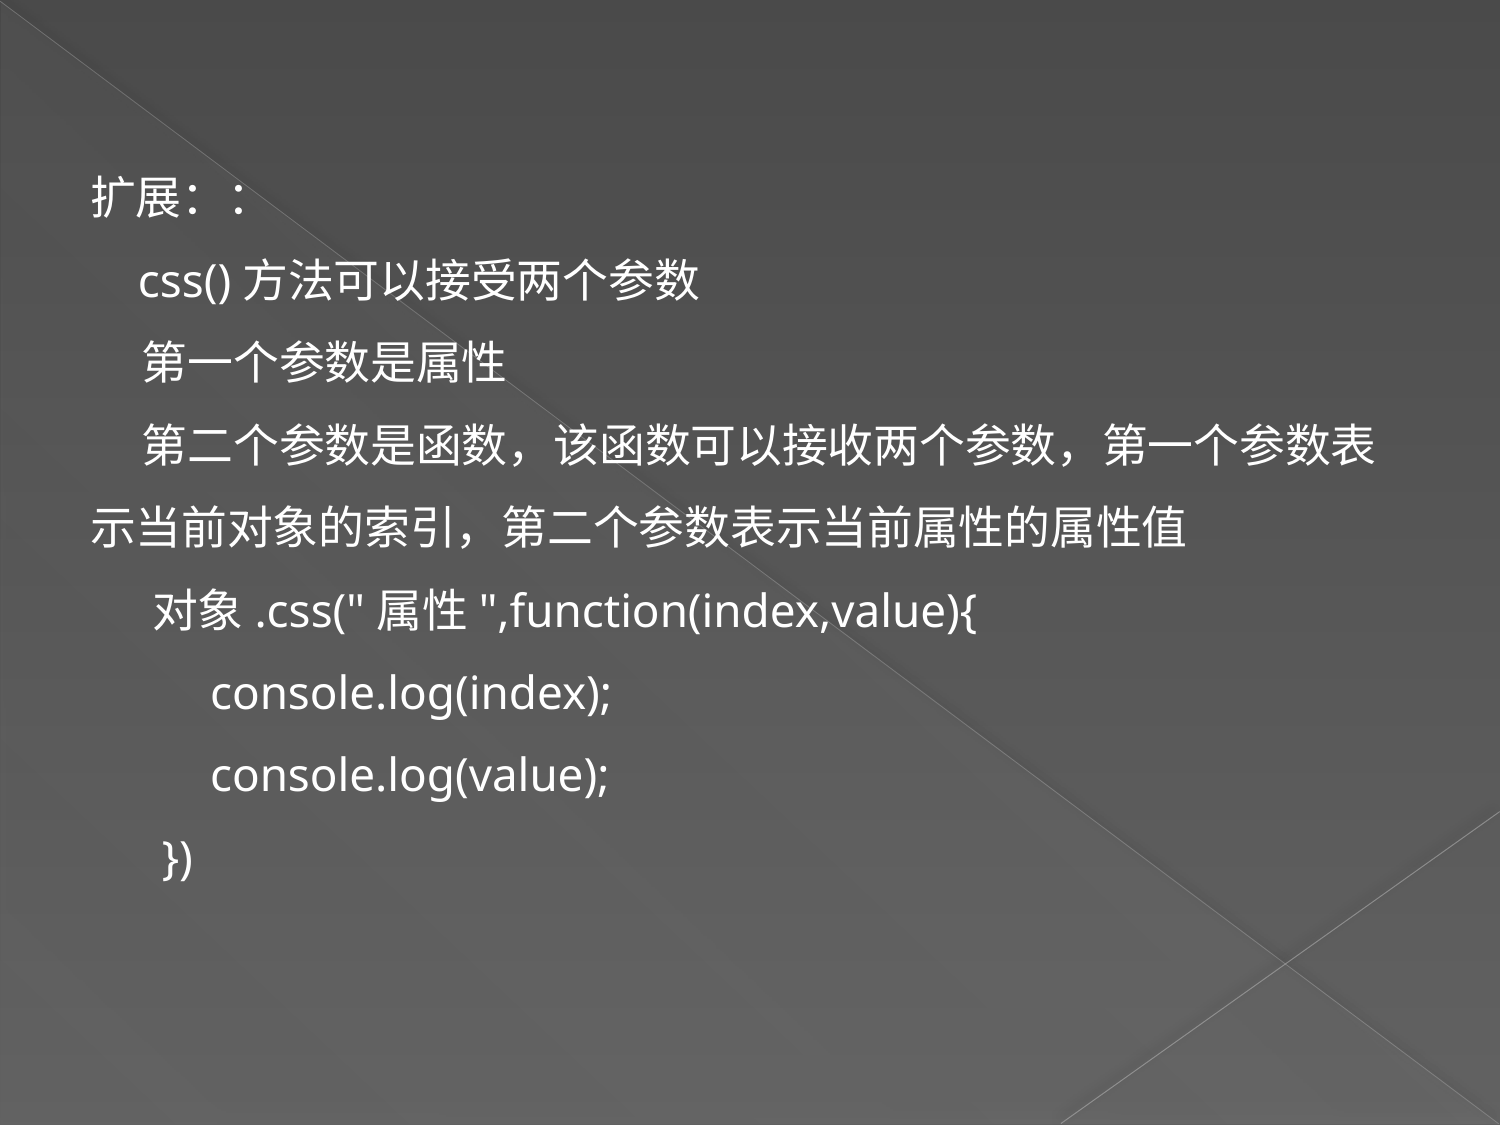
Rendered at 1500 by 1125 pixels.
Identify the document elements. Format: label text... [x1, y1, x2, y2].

text_box 扩展：： css()方法可以接受两个参数 第一个参数是属性 第二个参数是函数，该函数可以接收两个参数，第一个参数表示当前对象的索引，第二个参数表示当前属性的属性值 对象.css("属性",function(index,value){ console.log(index); console.log(value); }) [74, 134, 1425, 1105]
